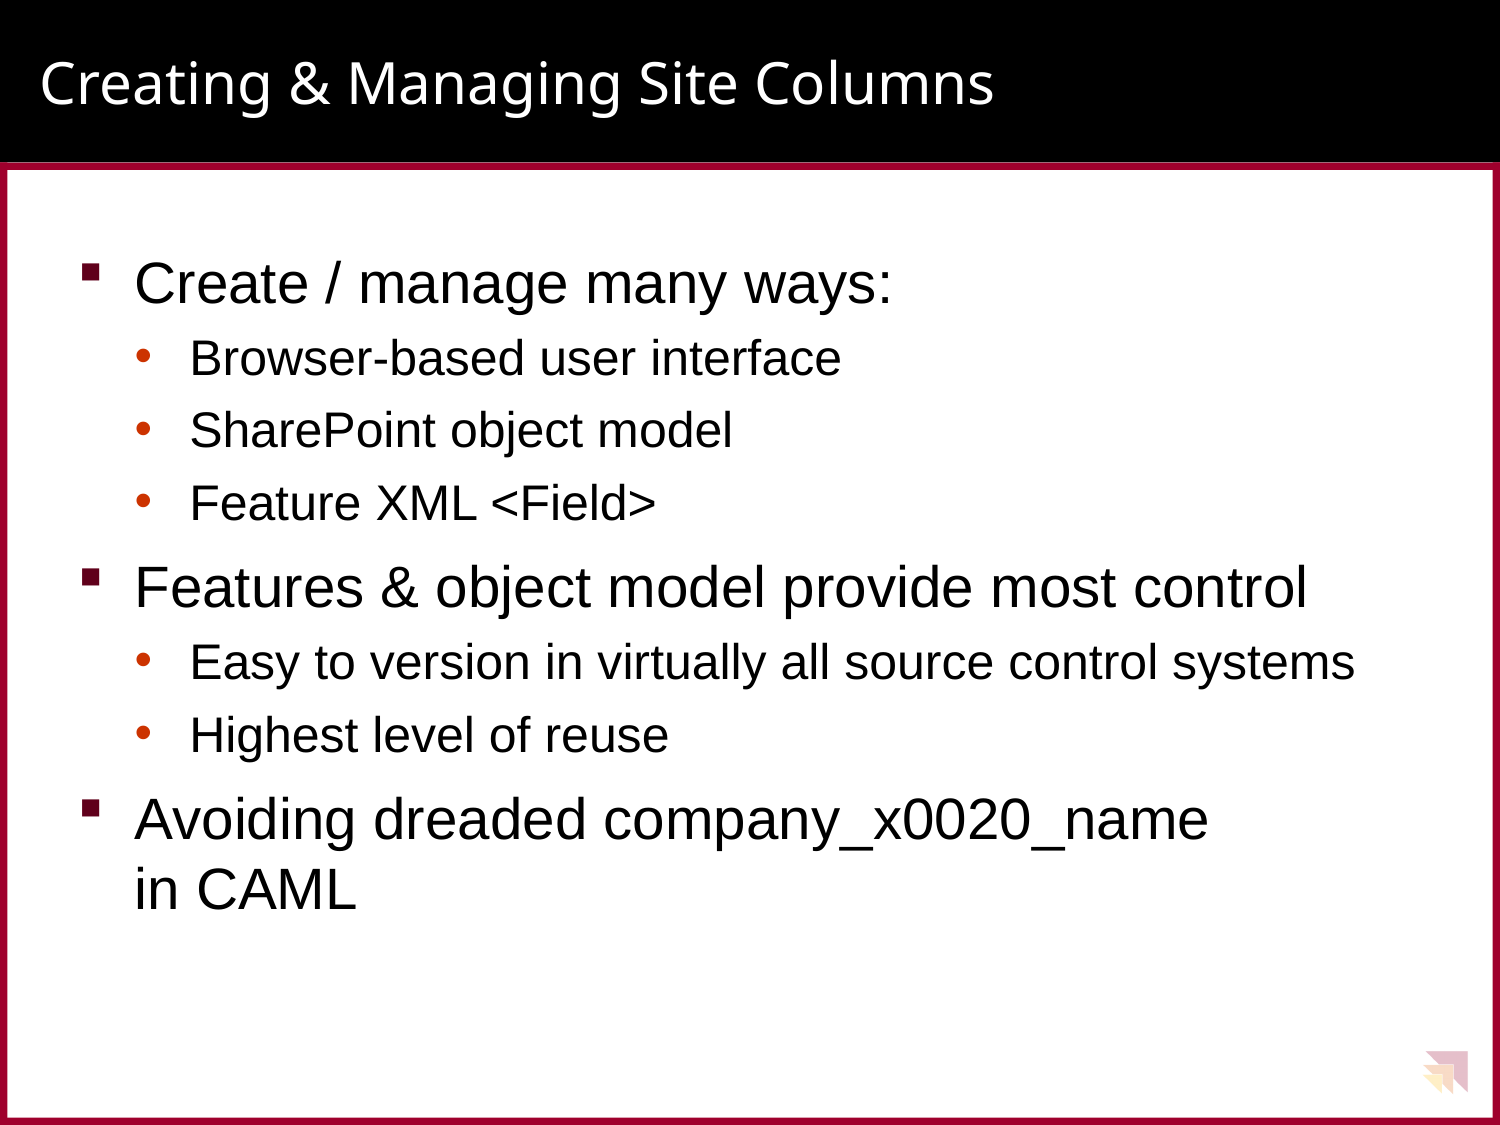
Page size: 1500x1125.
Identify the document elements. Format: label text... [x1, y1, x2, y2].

list Create / manage many ways: Browser-based user interface SharePoint object model Feature XML <Field> Features & object model provide most control Easy to version in virtually all source control systems Highest level of reuse Avoiding dreaded company_x0020_name in CAML [62, 237, 1438, 1088]
title Creating & Managing Site Columns [24, 12, 1438, 150]
